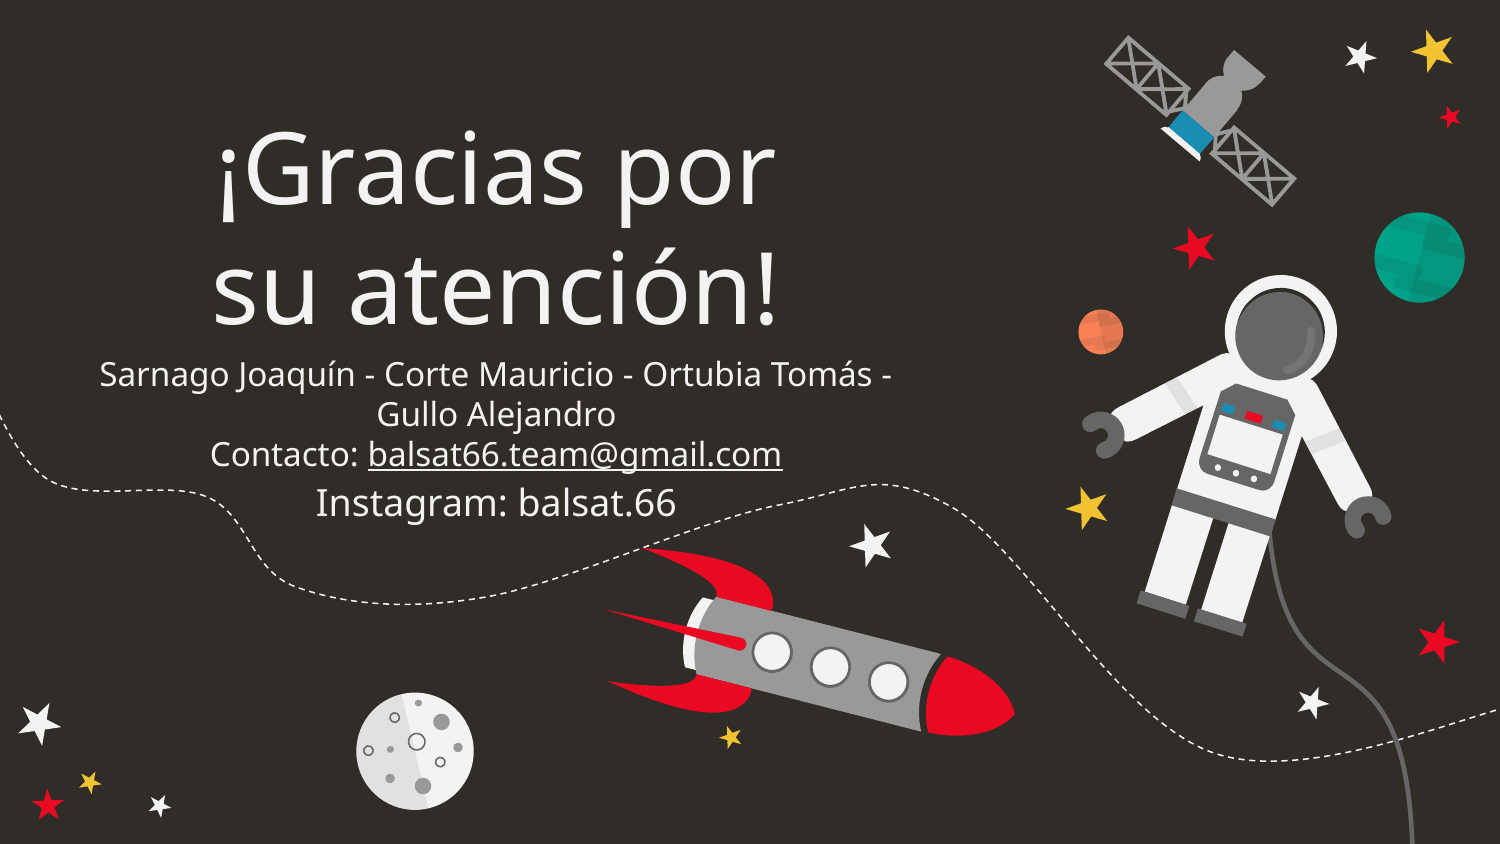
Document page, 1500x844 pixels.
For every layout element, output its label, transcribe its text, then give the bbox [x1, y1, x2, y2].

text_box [344, 680, 486, 822]
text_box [1129, 8, 1274, 224]
text_box [242, 531, 690, 605]
text_box [1418, 679, 1500, 735]
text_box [1374, 212, 1465, 303]
text_box [1418, 620, 1461, 664]
text_box [907, 498, 1075, 634]
text_box [0, 353, 58, 485]
text_box Sarnago Joaquín - Corte Mauricio - Ortubia Tomás - Gullo Alejandro Contacto: balsat66.team@gmail.com Instagram: balsat.66 [58, 346, 935, 531]
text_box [1080, 274, 1414, 844]
text_box [1172, 232, 1215, 270]
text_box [1078, 309, 1124, 355]
title ¡Gracias por su atención! [145, 89, 848, 346]
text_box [715, 449, 903, 844]
text_box [1065, 505, 1075, 512]
